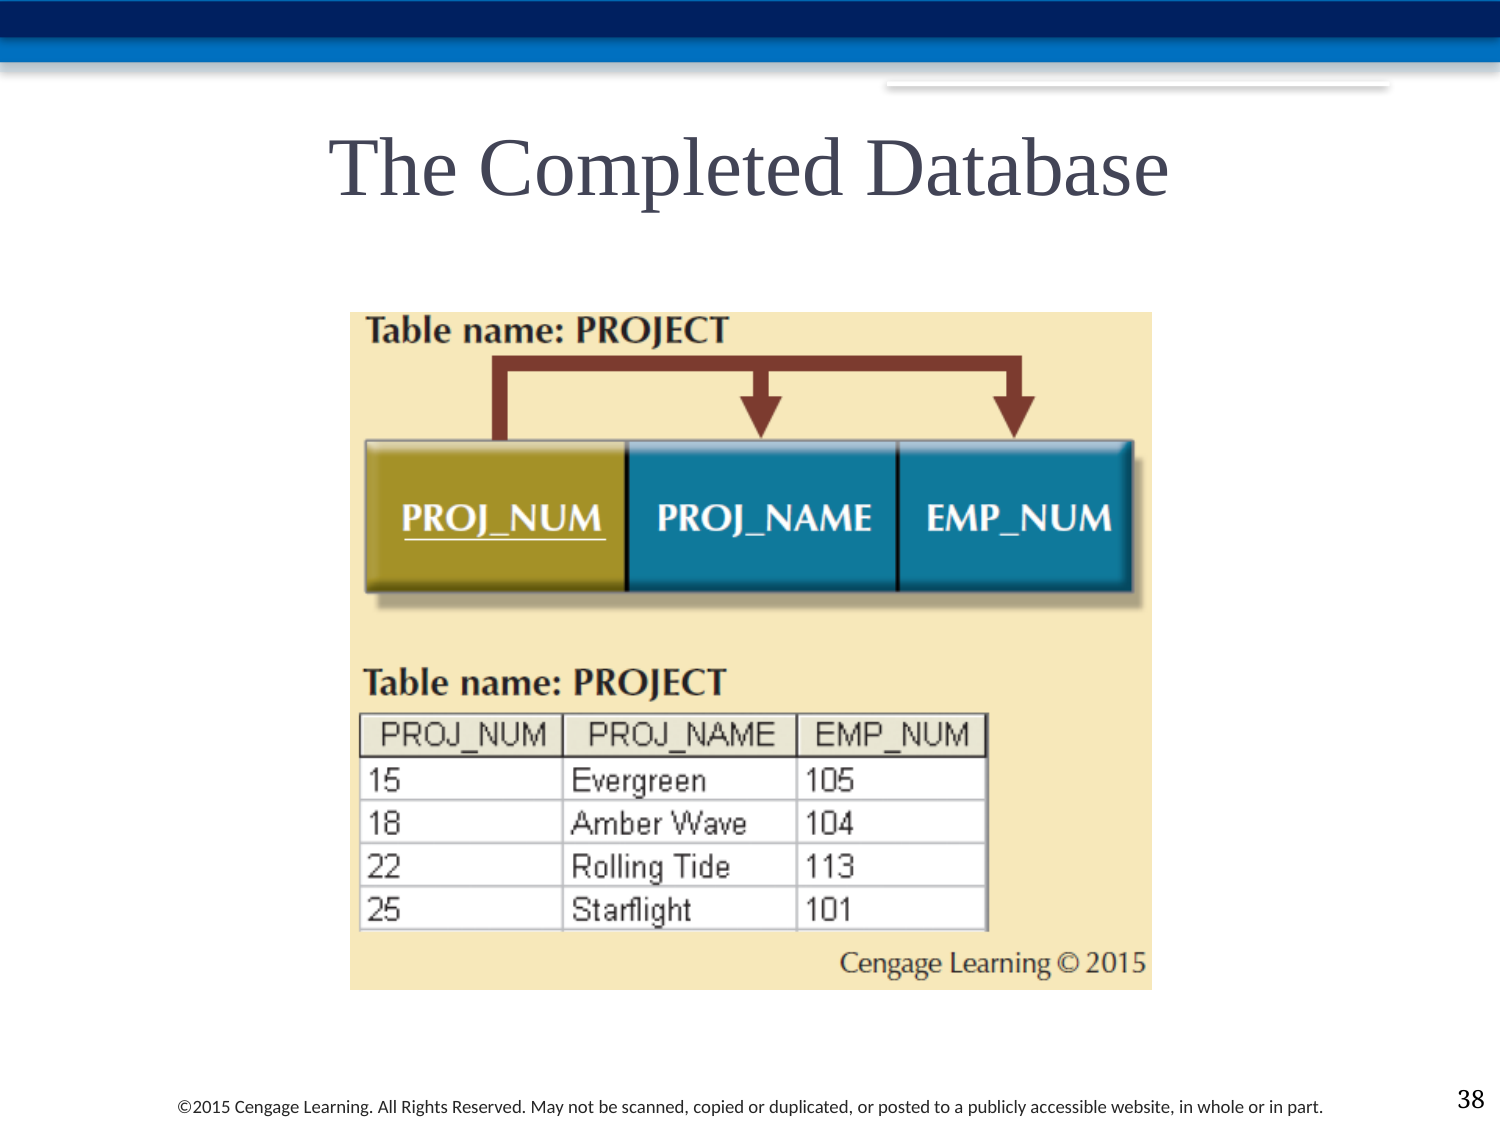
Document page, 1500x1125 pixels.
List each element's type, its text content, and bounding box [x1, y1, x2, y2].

slide_number 37 [1425, 1074, 1500, 1125]
picture [349, 312, 1153, 990]
title The Completed Database [75, 75, 1425, 250]
